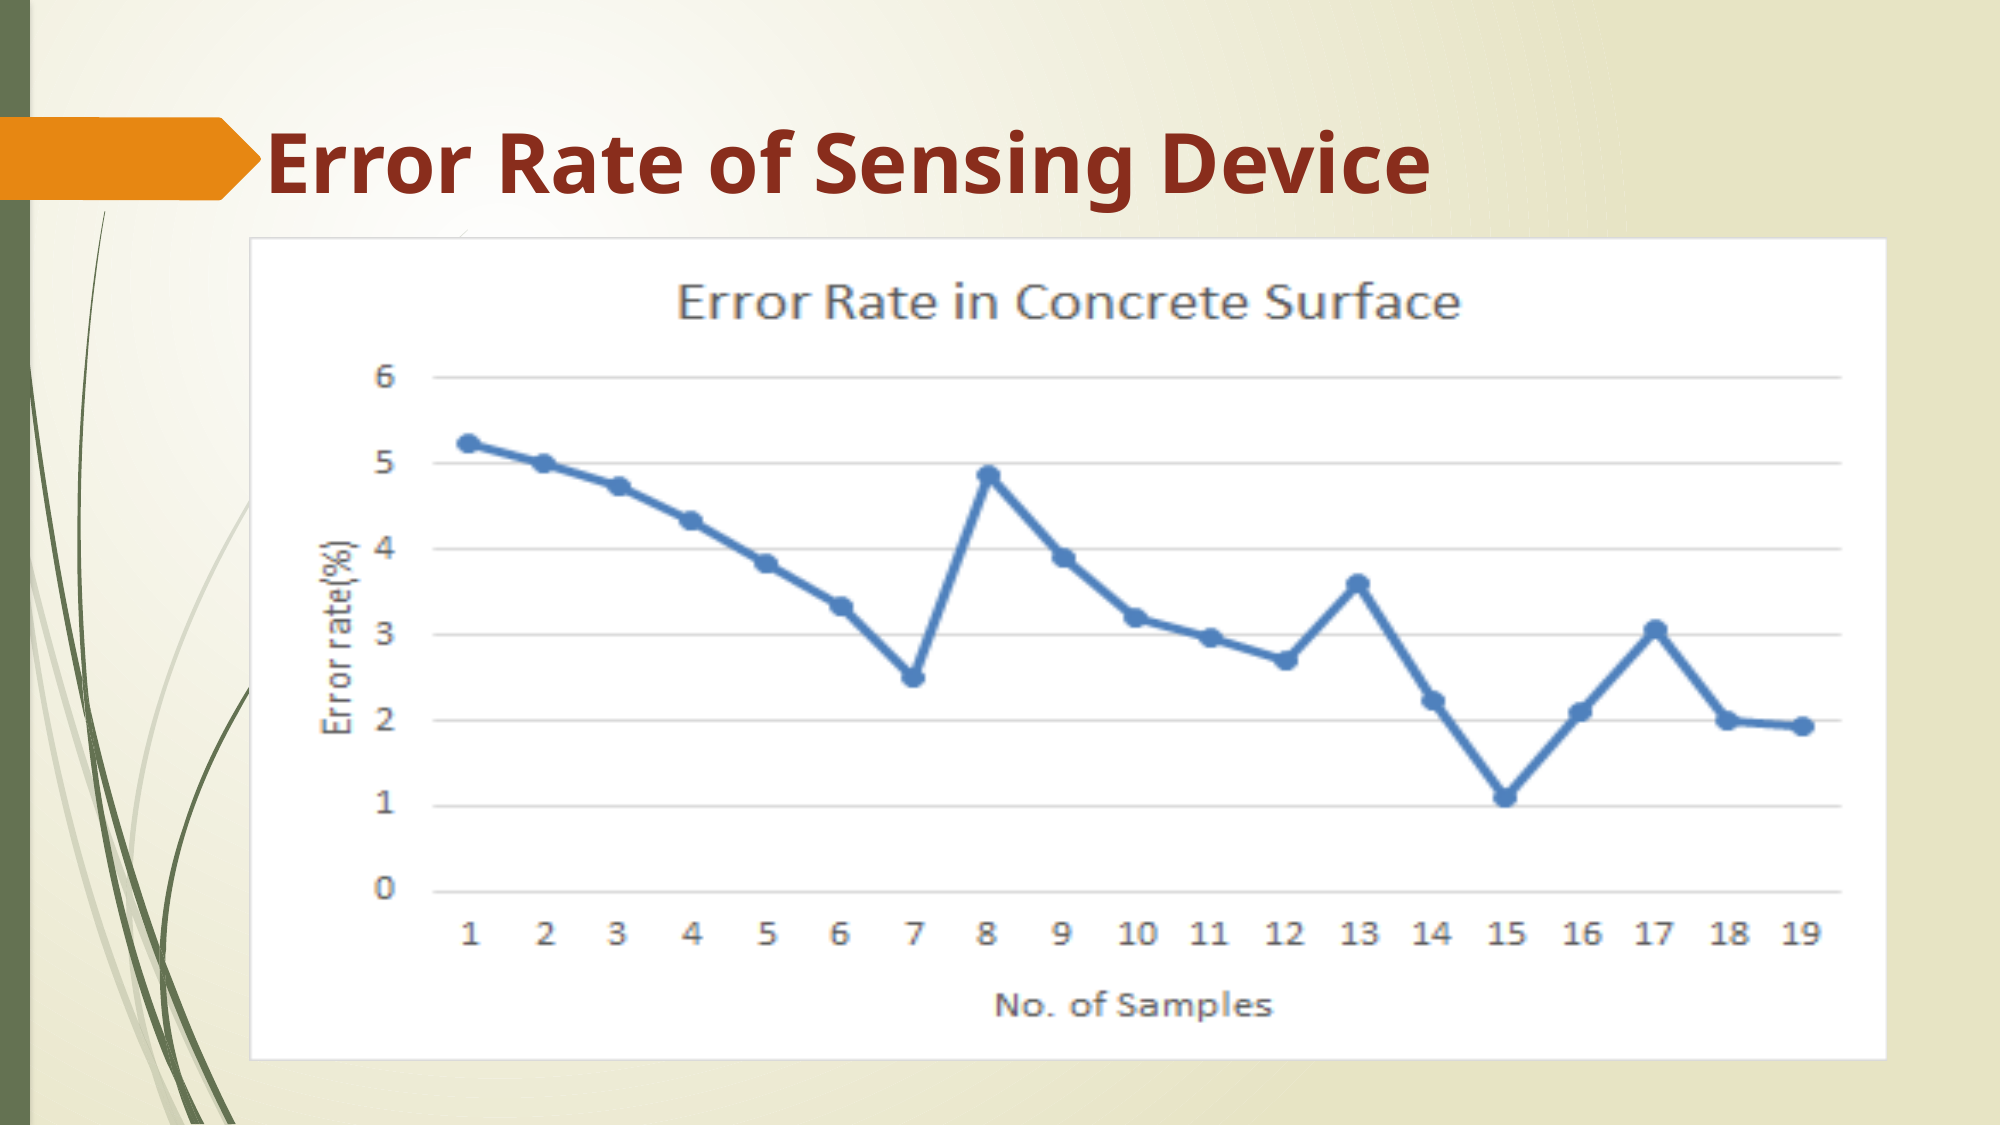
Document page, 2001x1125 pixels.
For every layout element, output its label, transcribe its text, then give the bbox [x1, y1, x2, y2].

picture [248, 237, 1888, 1061]
title Error Rate of Sensing Device [249, 102, 1711, 237]
